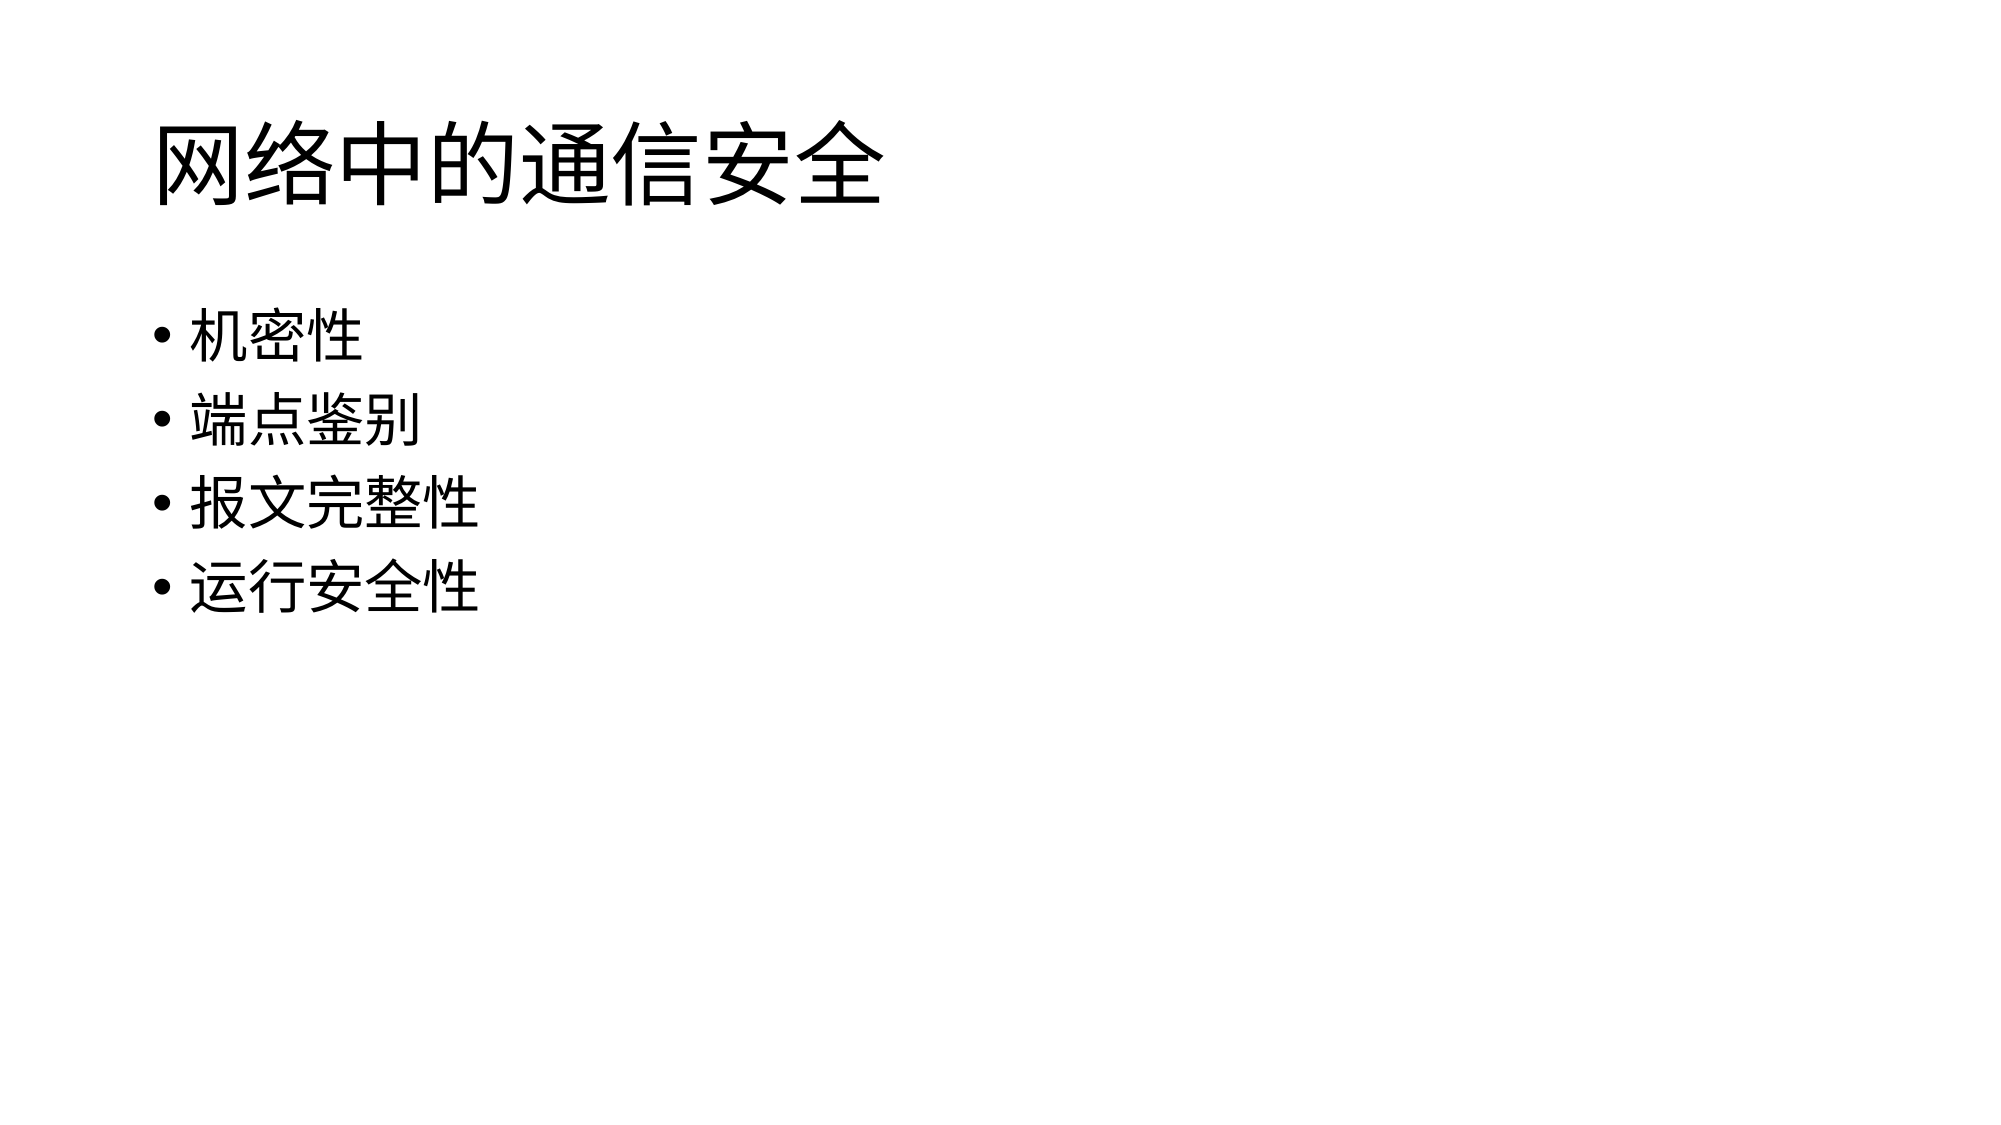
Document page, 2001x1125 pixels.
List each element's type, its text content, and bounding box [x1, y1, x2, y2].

title 网络中的通信安全 [137, 59, 1863, 278]
list 机密性 端点鉴别 报文完整性 运行安全性 [137, 299, 1863, 1014]
